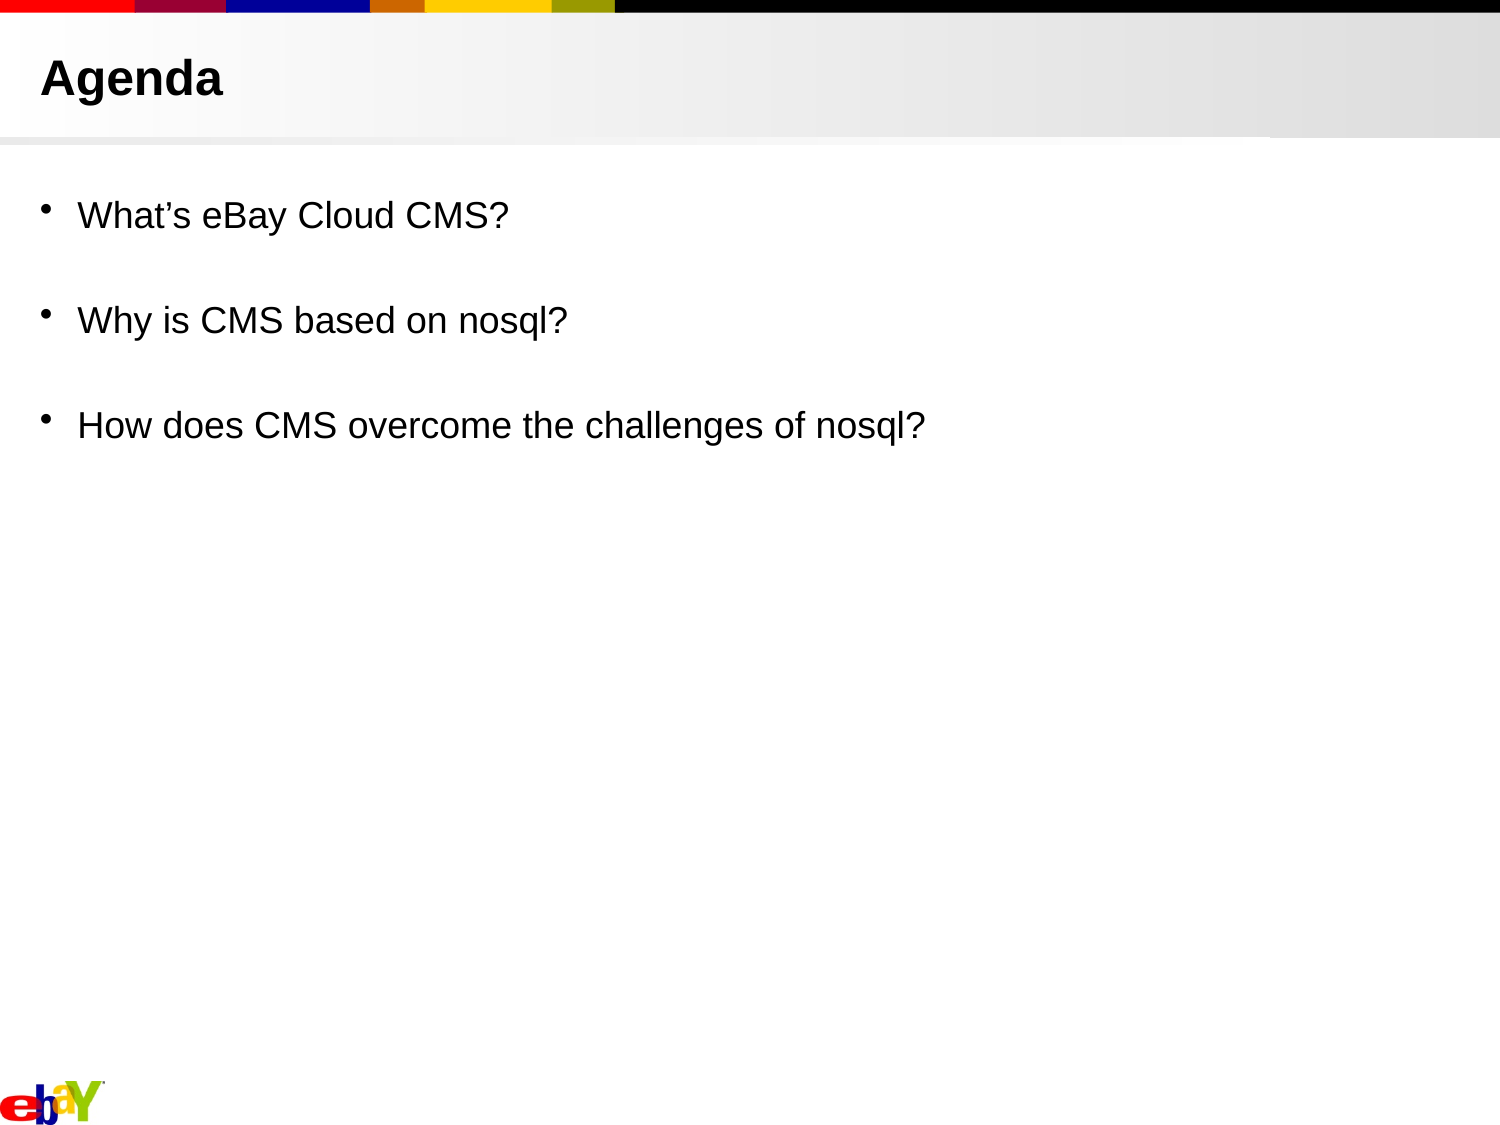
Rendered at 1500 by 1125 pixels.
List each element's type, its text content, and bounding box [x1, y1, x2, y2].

picture [0, 1081, 105, 1125]
title Agenda [24, 15, 1476, 137]
list What’s eBay Cloud CMS? Why is CMS based on nosql? How does CMS overcome the challenges of nosql? [24, 183, 1476, 1028]
